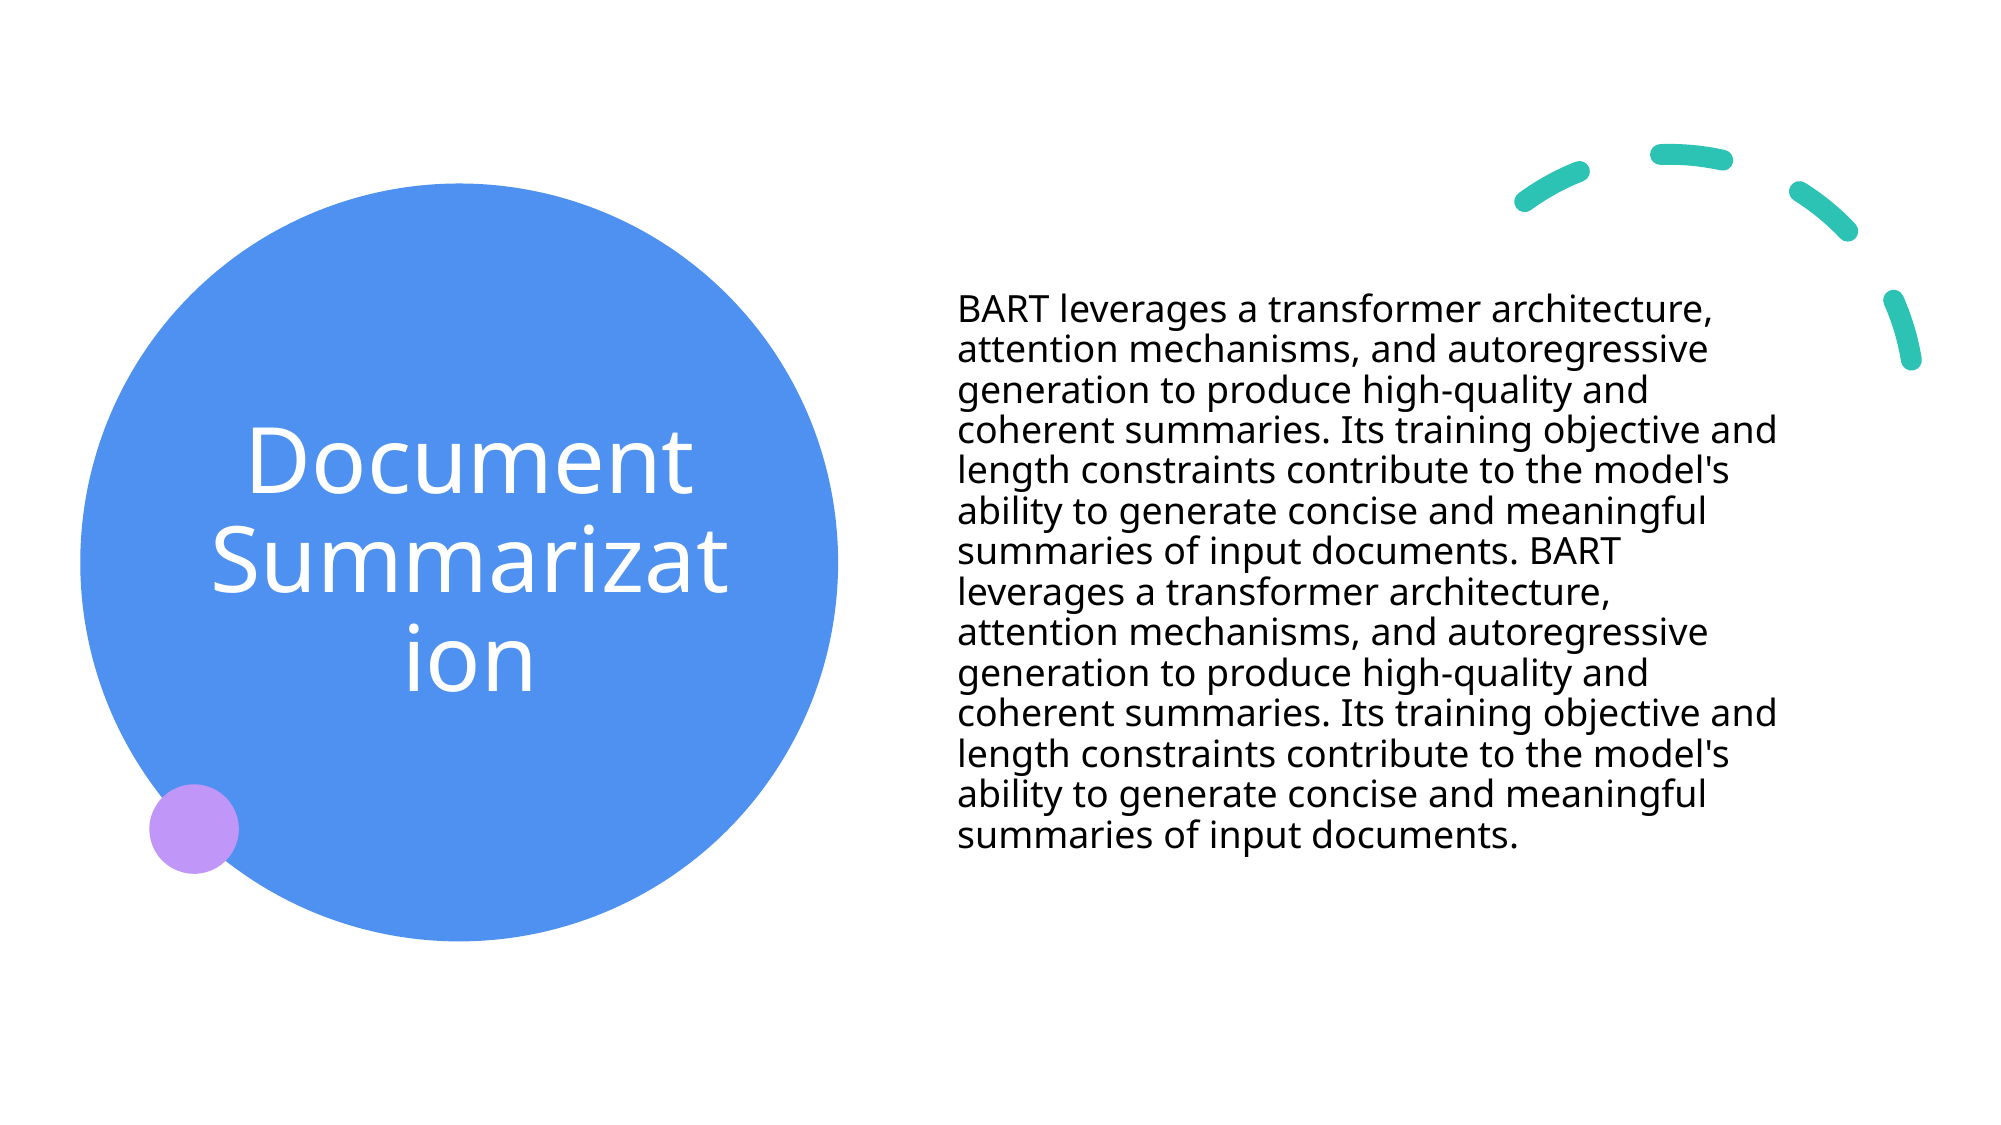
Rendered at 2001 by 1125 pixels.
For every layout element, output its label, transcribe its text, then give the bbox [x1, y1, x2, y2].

list BART leverages a transformer architecture, attention mechanisms, and autoregressive generation to produce high-quality and coherent summaries. Its training objective and length constraints contribute to the model's ability to generate concise and meaningful summaries of input documents. BART leverages a transformer architecture, attention mechanisms, and autoregressive generation to produce high-quality and coherent summaries. Its training objective and length constraints contribute to the model's ability to generate concise and meaningful summaries of input documents. [948, 249, 1789, 896]
title Document Summarization [191, 228, 749, 898]
